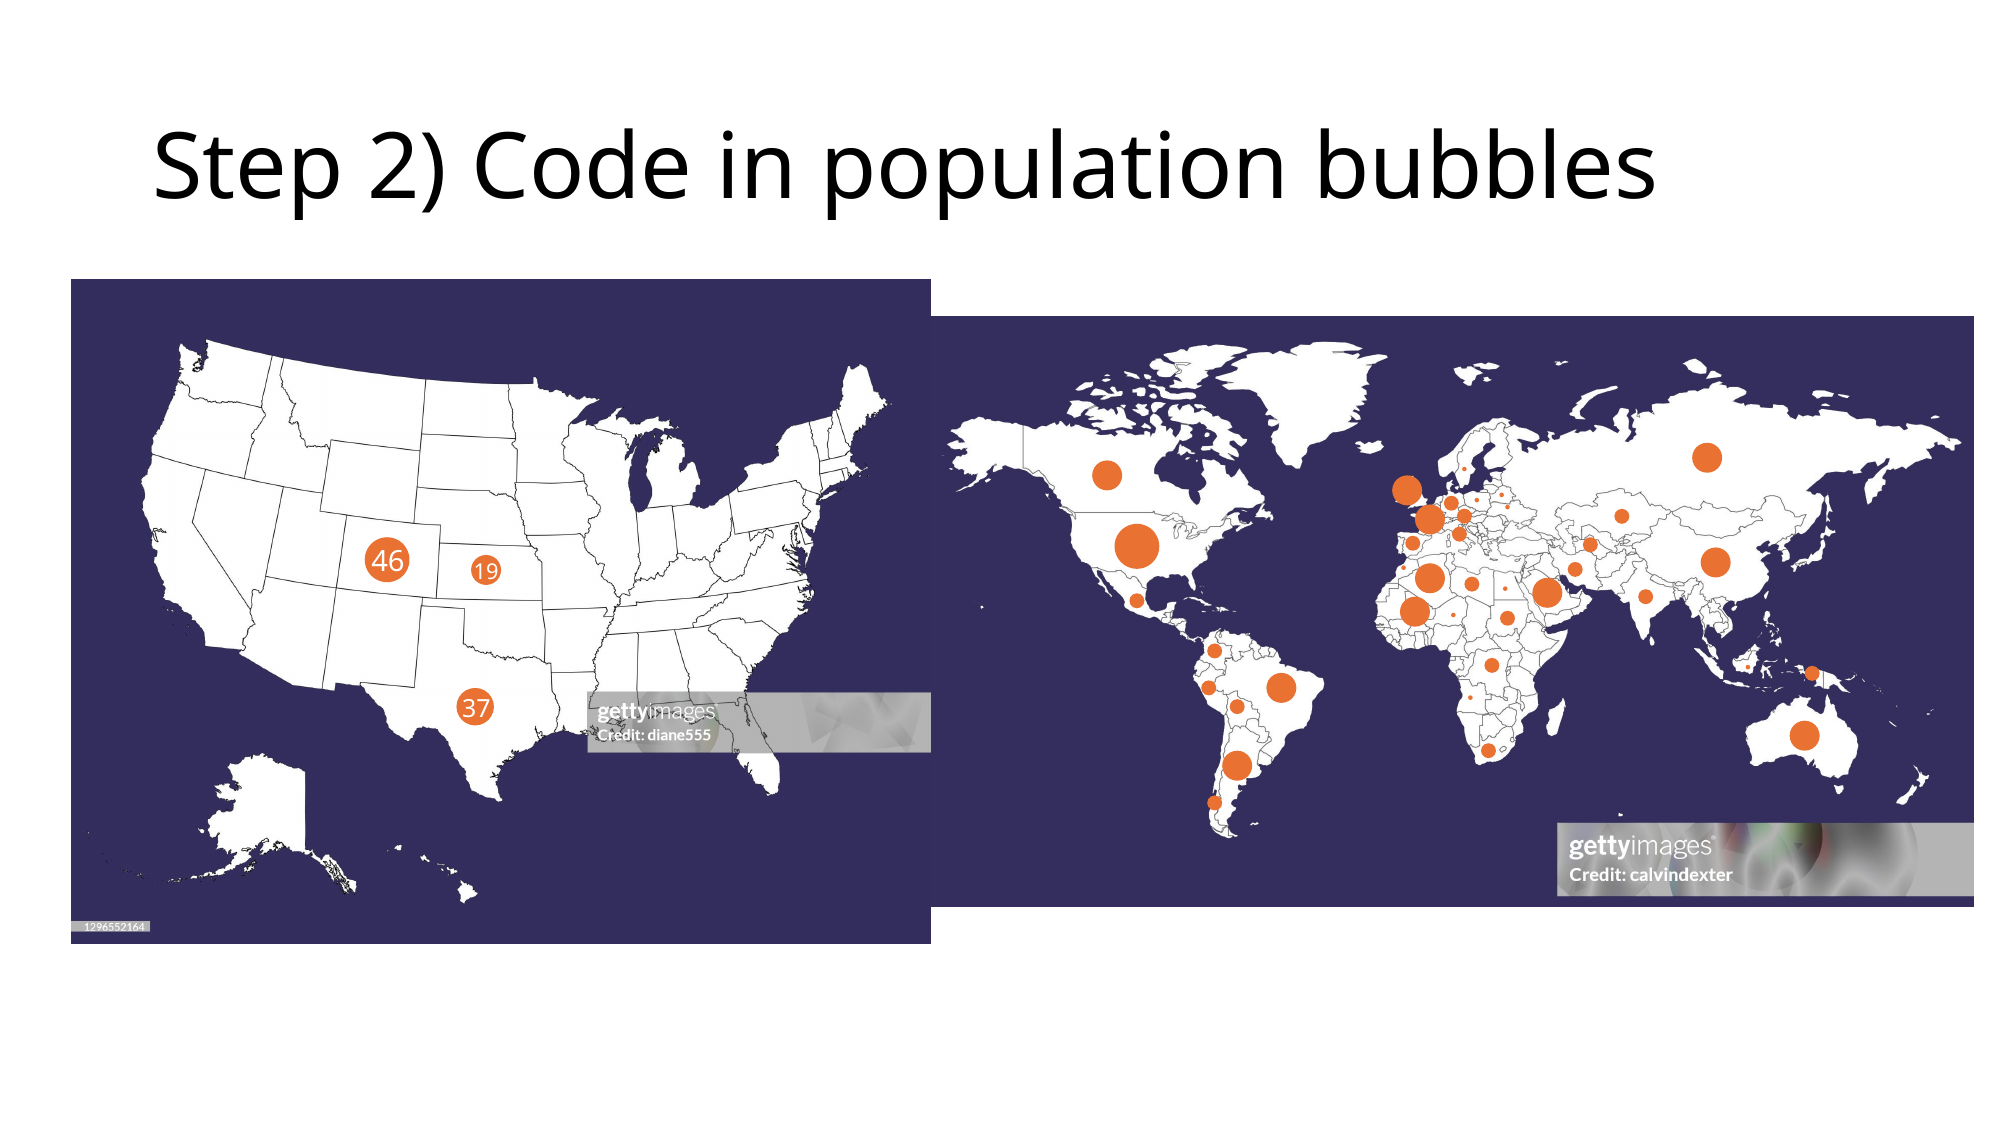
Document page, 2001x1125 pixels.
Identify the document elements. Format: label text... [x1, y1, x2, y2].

title Step 2) Code in population bubbles [137, 59, 1863, 278]
picture [71, 279, 1975, 944]
